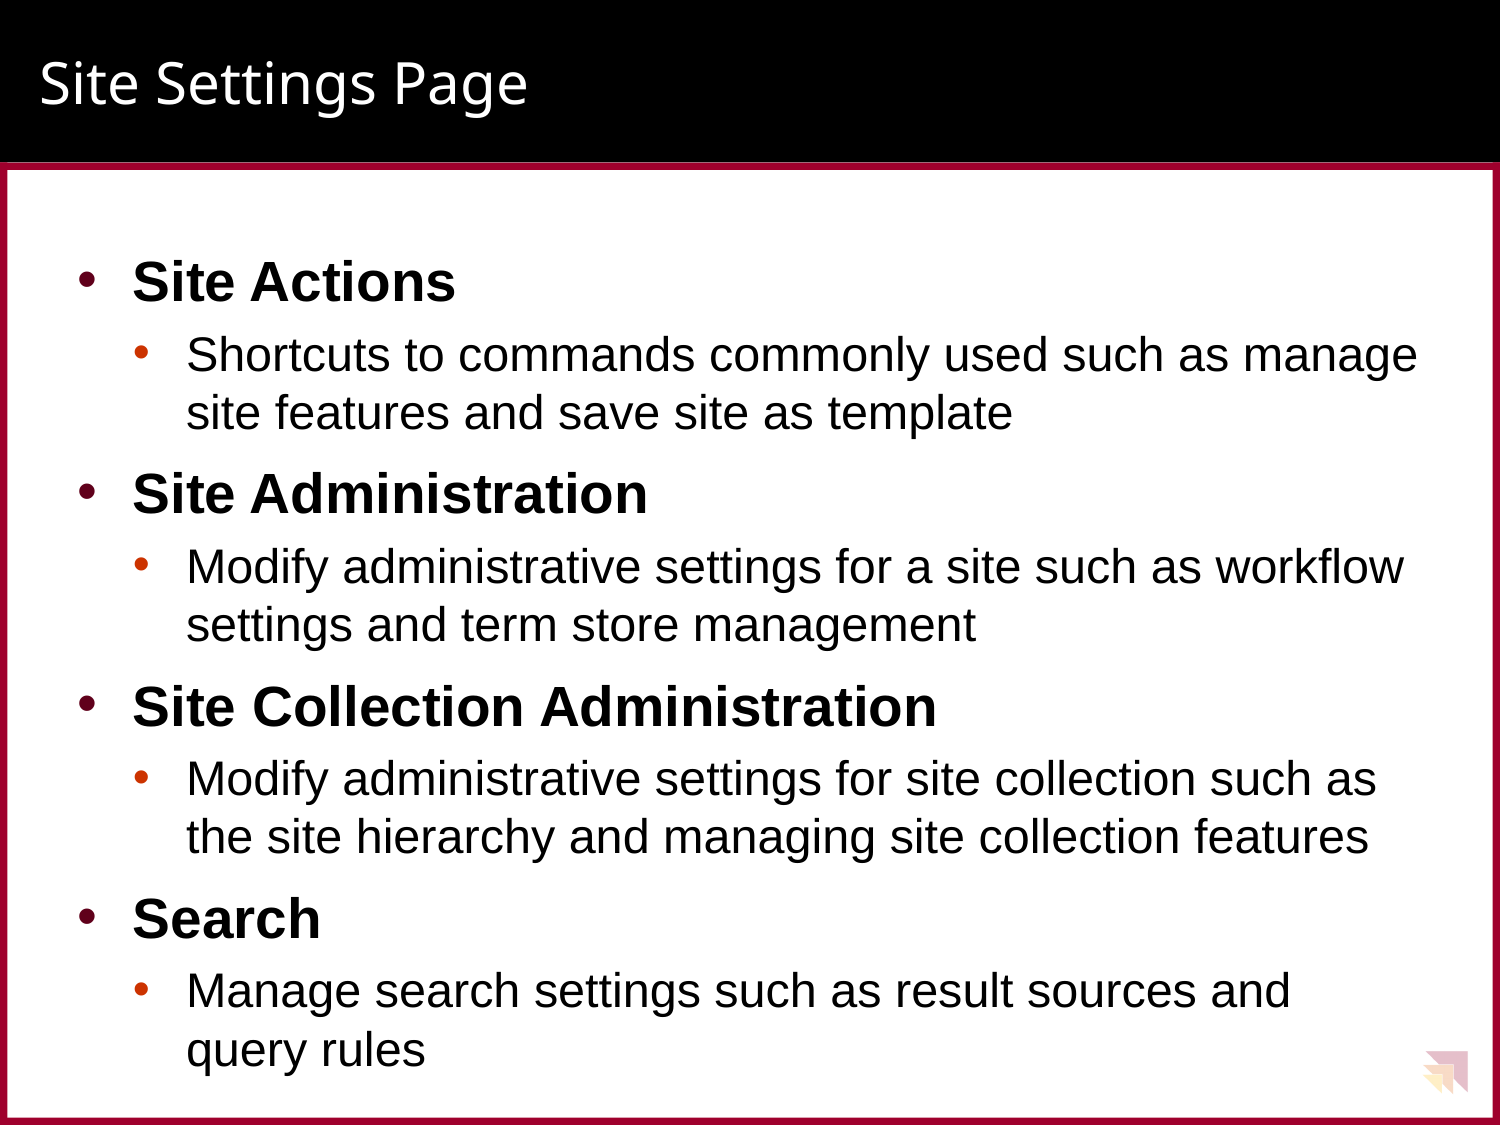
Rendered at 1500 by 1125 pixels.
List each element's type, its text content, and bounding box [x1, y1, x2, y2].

list Site Actions Shortcuts to commands commonly used such as manage site features and save site as template Site Administration Modify administrative settings for a site such as workflow settings and term store management Site Collection Administration Modify administrative settings for site collection such as the site hierarchy and managing site collection features Search Manage search settings such as result sources and query rules [62, 237, 1438, 1088]
title Site Settings Page [24, 12, 1438, 150]
